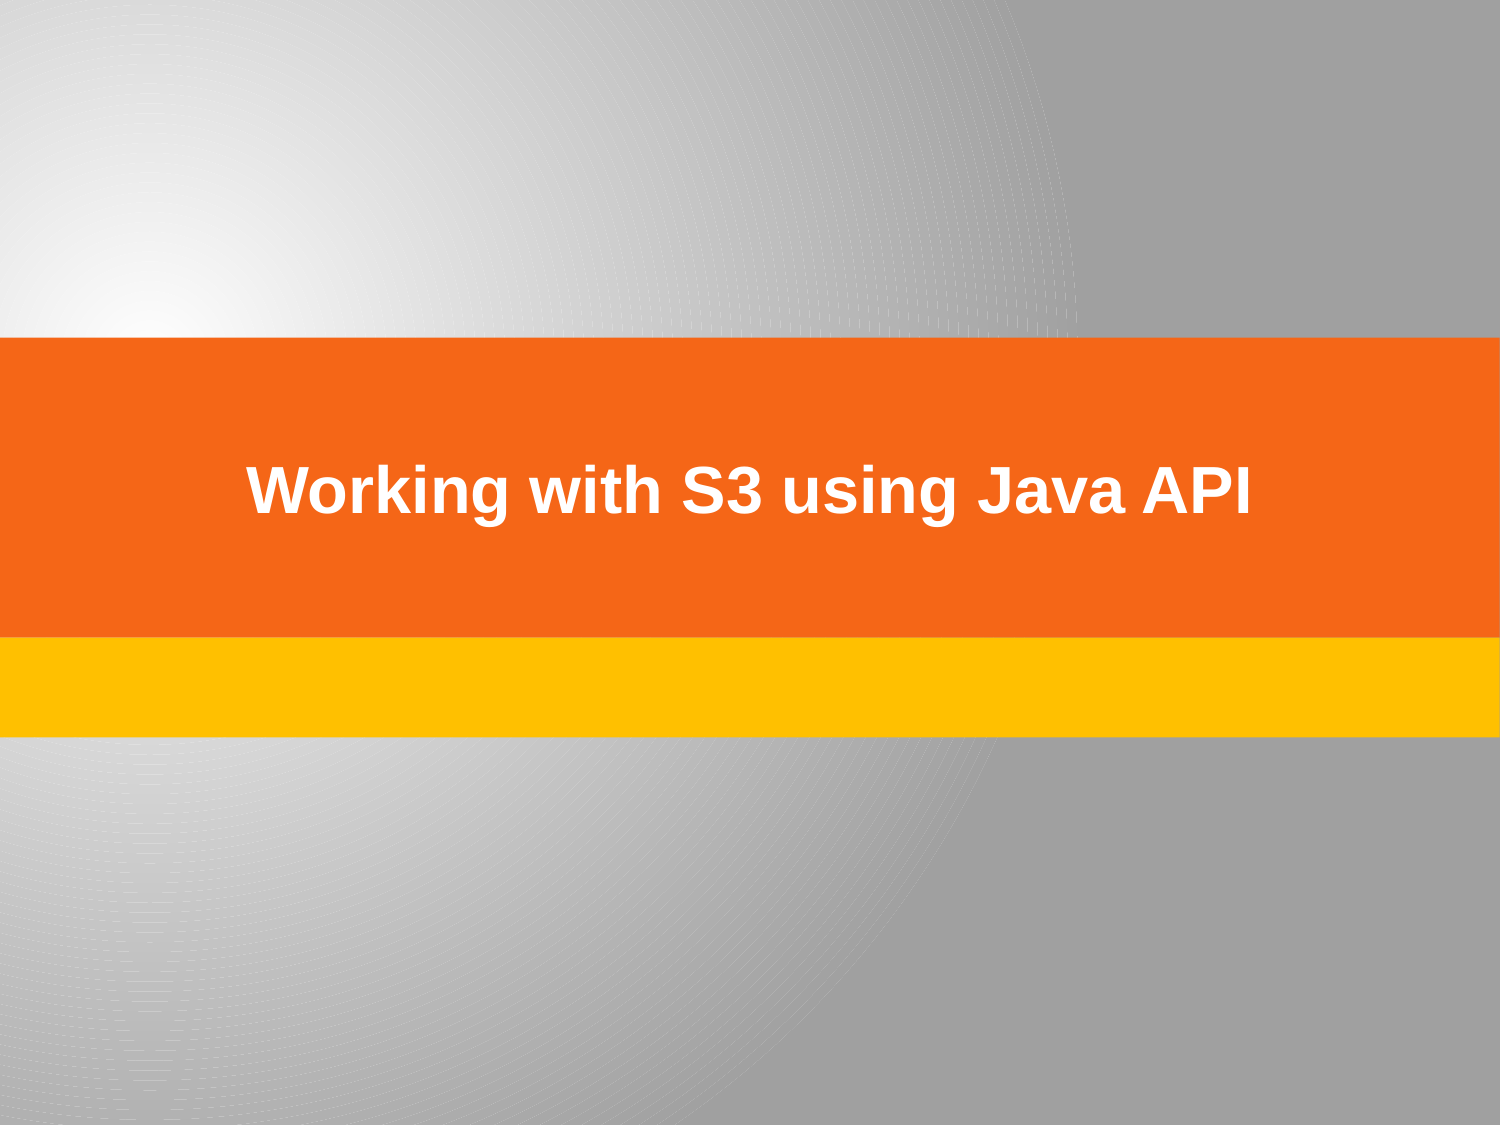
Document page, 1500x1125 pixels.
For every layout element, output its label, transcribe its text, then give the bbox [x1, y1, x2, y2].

title Working with S3 using Java API [118, 324, 1382, 638]
subtitle [118, 783, 1382, 983]
